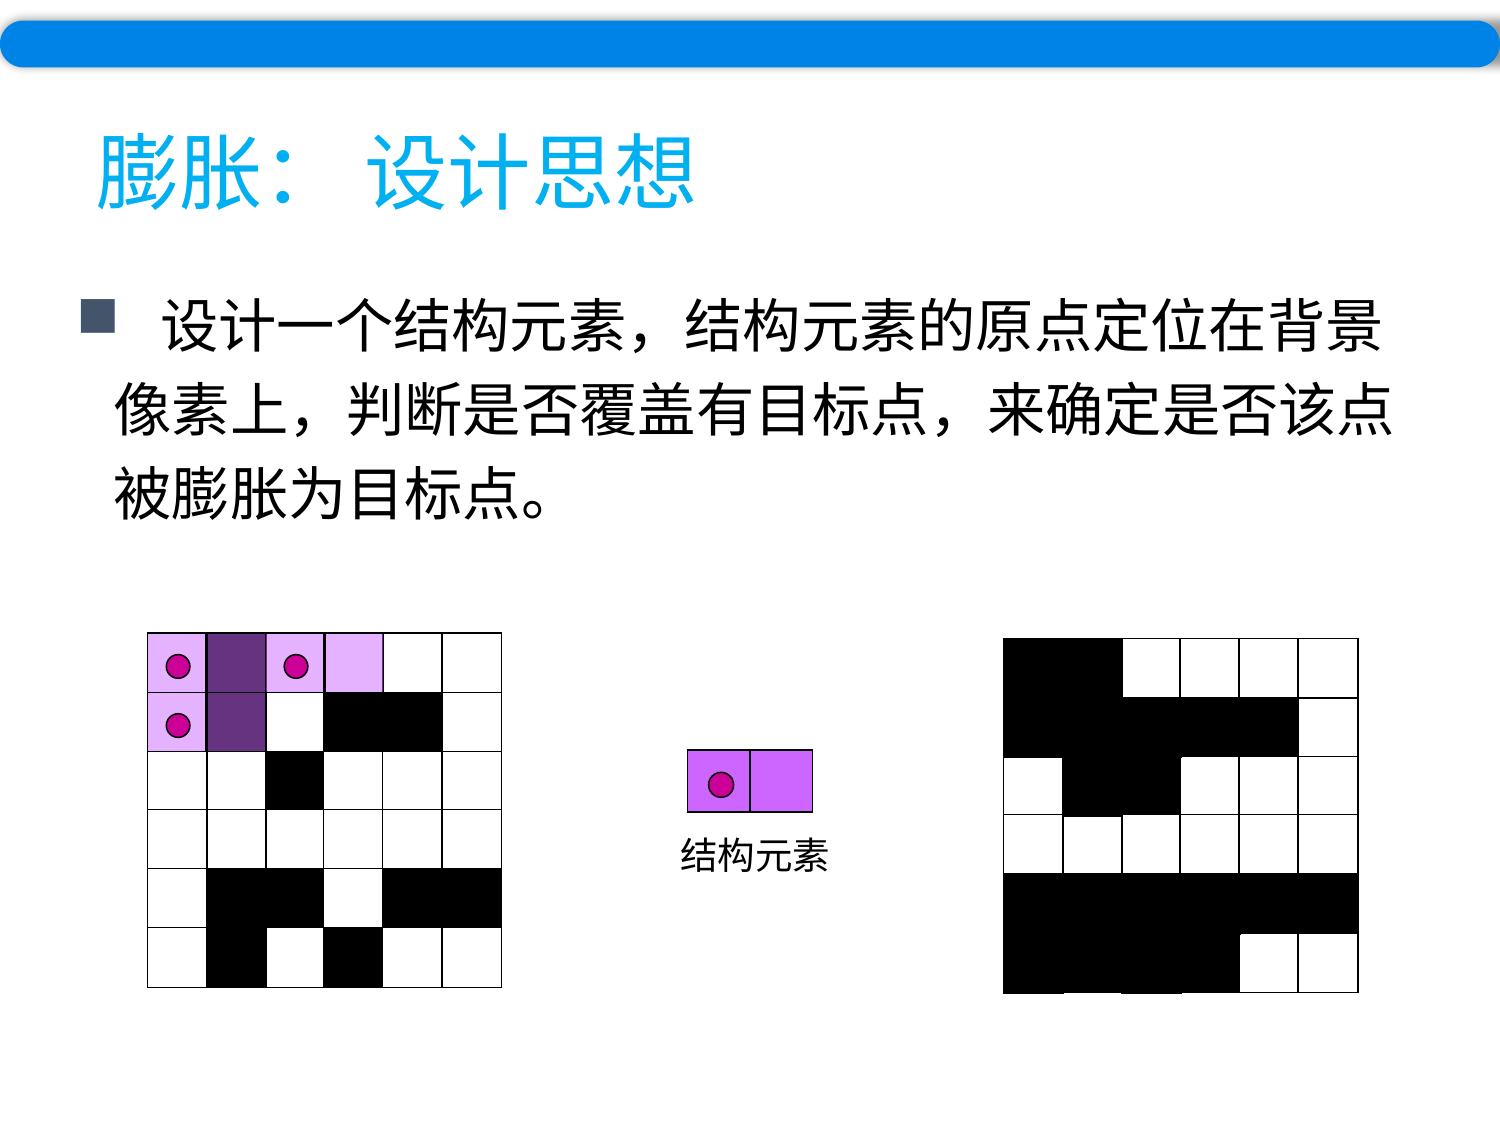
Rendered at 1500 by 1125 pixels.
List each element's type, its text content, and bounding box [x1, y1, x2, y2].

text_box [147, 692, 266, 752]
title 膨胀： 设计思想 [81, 82, 1232, 267]
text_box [665, 749, 878, 886]
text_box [265, 633, 384, 693]
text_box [1003, 638, 1358, 993]
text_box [147, 633, 502, 988]
text_box [0, 19, 1500, 69]
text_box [147, 633, 265, 692]
list 设计一个结构元素，结构元素的原点定位在背景像素上，判断是否覆盖有目标点，来确定是否该点被膨胀为目标点。 [60, 267, 1446, 565]
